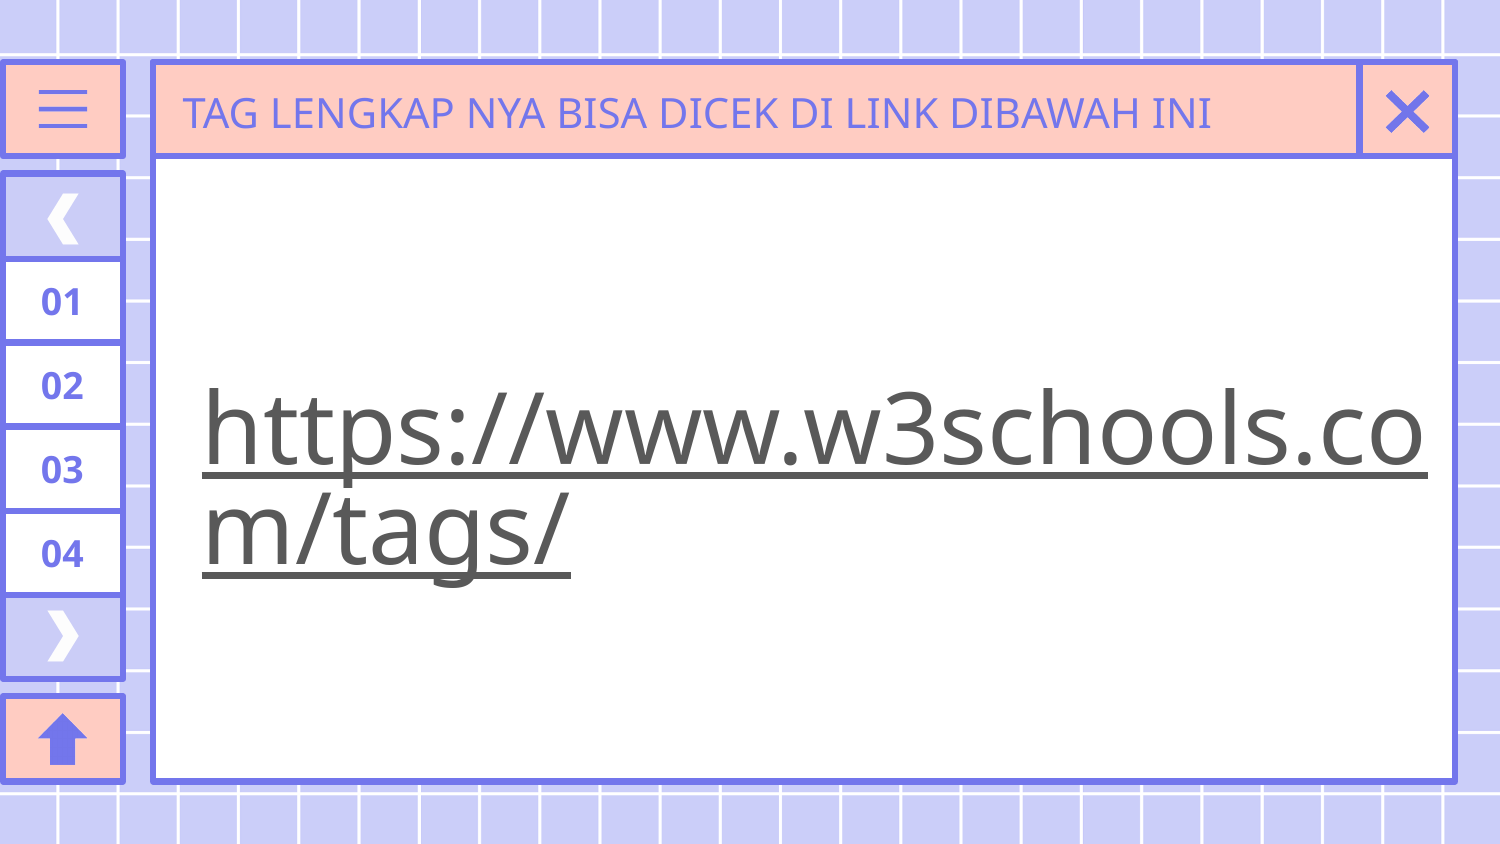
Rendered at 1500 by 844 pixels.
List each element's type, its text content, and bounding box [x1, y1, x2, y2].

text_box 04 [20, 533, 104, 572]
picture [0, 0, 1500, 844]
picture [37, 713, 88, 765]
picture [38, 193, 88, 245]
text_box 03 [20, 449, 104, 487]
text_box 01 [20, 281, 104, 319]
picture [38, 610, 88, 662]
title TAG LENGKAP NYA BISA DICEK DI LINK DIBAWAH INI [182, 64, 1318, 159]
picture [38, 90, 88, 129]
subtitle https://www.w3schools.com/tags/ [201, 219, 1450, 647]
text_box 02 [20, 365, 104, 403]
